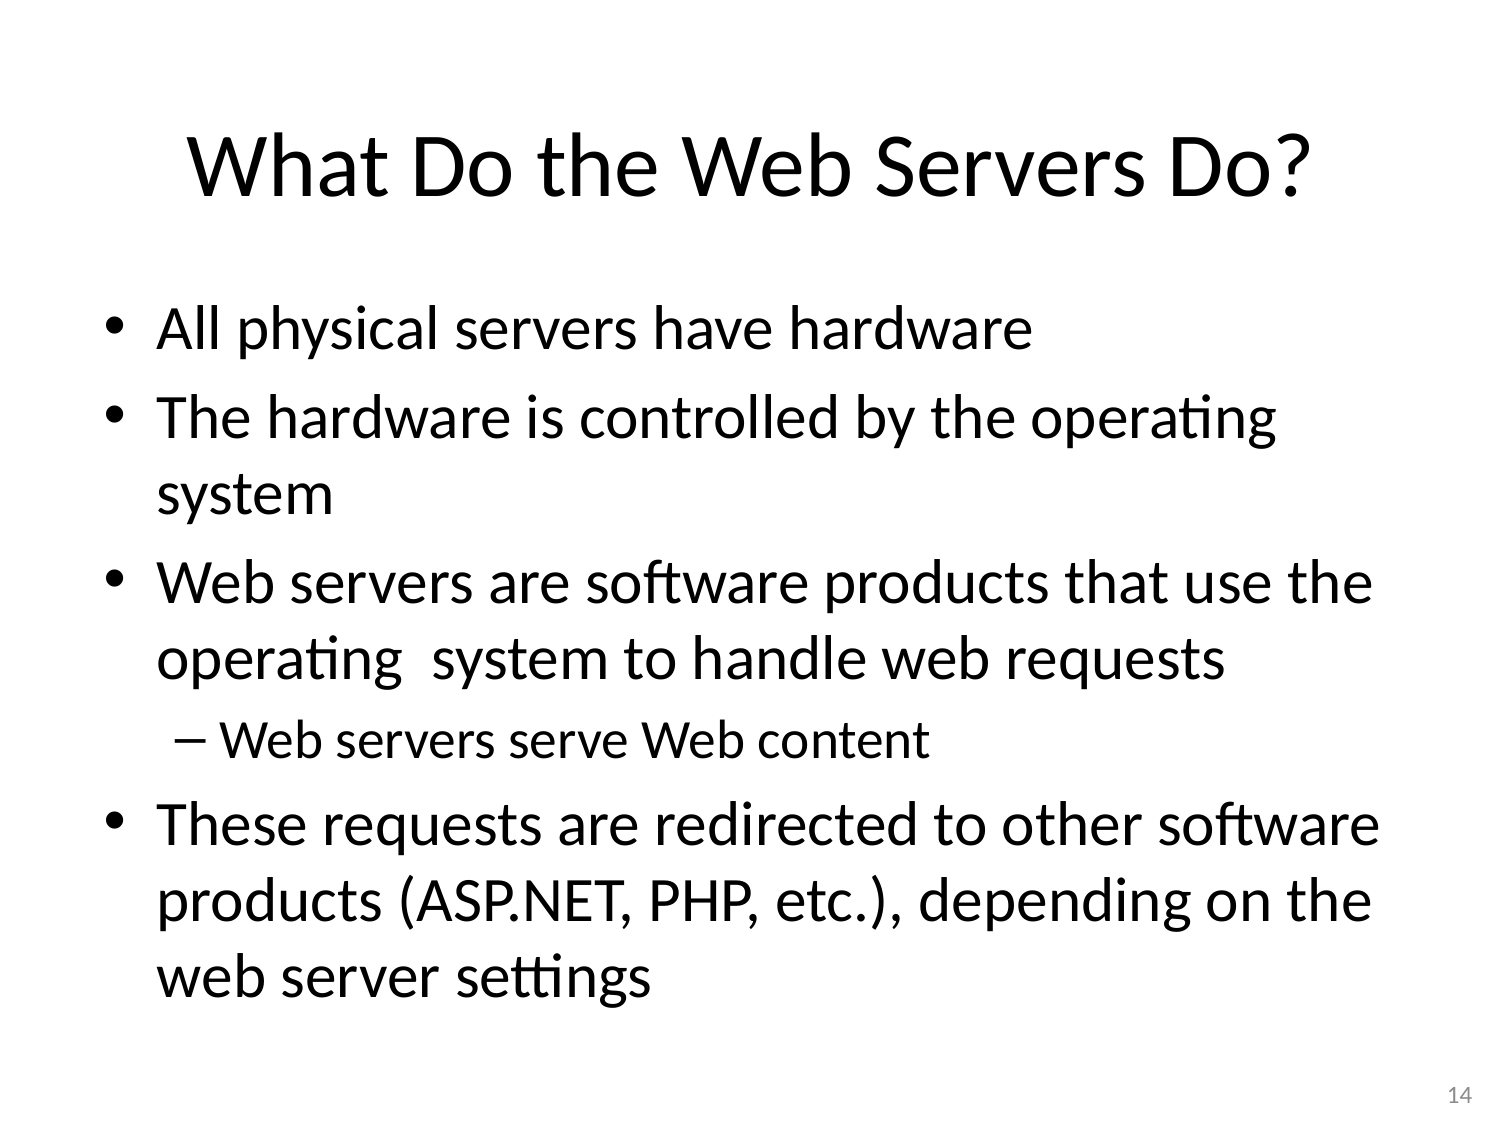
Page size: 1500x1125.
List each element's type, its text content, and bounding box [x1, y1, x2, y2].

title What Do the Web Servers Do? [76, 66, 1427, 254]
list All physical servers have hardware The hardware is controlled by the operating system Web servers are software products that use the operating system to handle web requests Web servers serve Web content These requests are redirected to other software products (ASP.NET, PHP, etc.), depending on the web server settings [88, 278, 1439, 1022]
slide_number 14 [1412, 1074, 1488, 1113]
